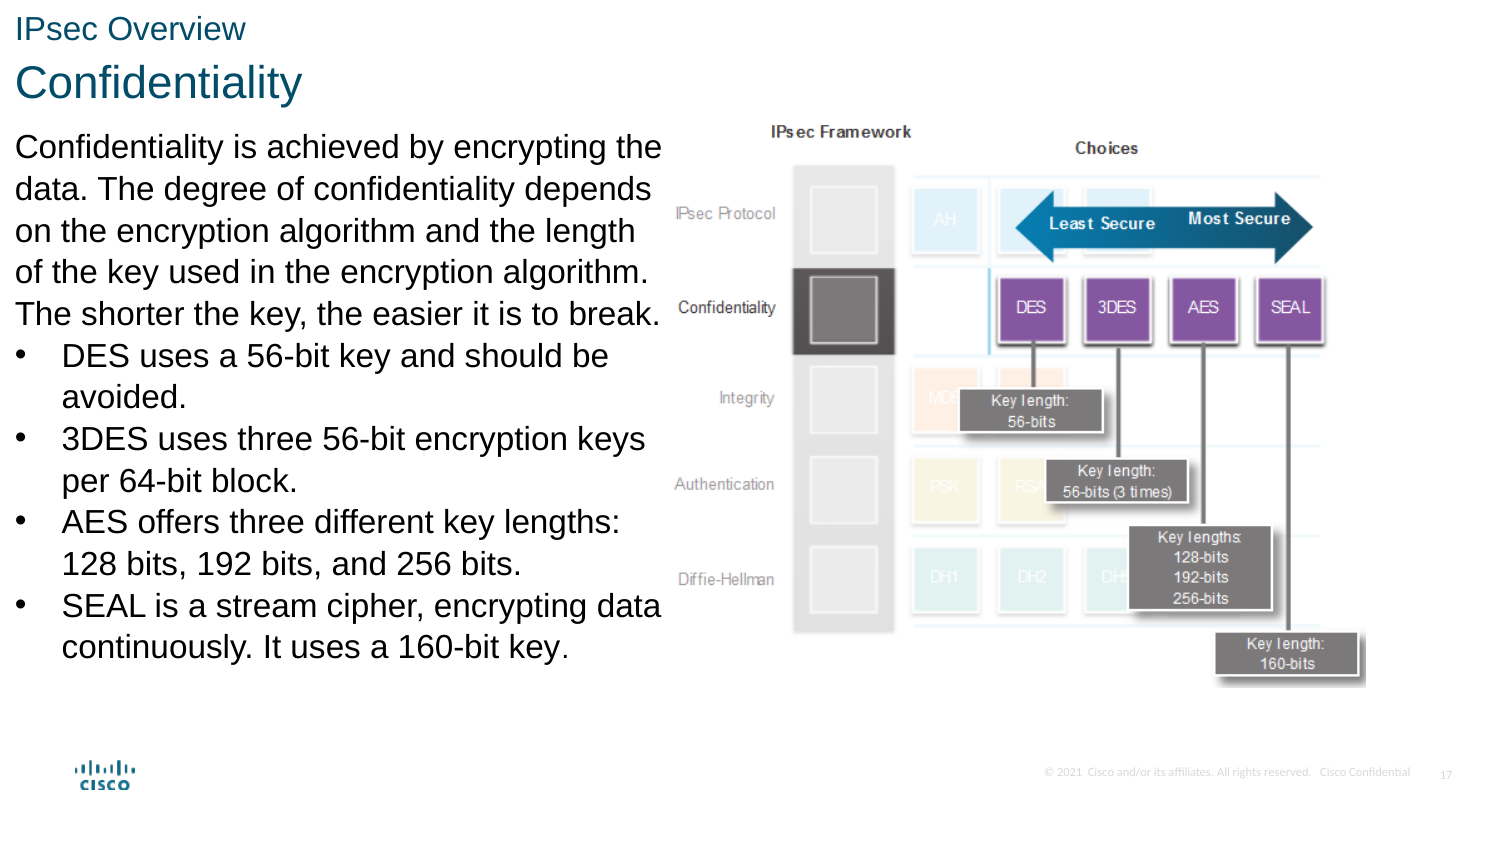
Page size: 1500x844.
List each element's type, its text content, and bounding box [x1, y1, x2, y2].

list IPsec Overview [0, 0, 1500, 45]
list Confidentiality [0, 45, 1500, 195]
slide_number 17 [1425, 759, 1500, 797]
text_box Confidentiality is achieved by encrypting the data. The degree of confidentiality depends on the encryption algorithm and the length of the key used in the encryption algorithm. The shorter the key, the easier it is to break. DES uses a 56-bit key and should be avoided. 3DES uses three 56-bit encryption keys per 64-bit block. AES offers three different key lengths: 128 bits, 192 bits, and 256 bits. SEAL is a stream cipher, encrypting data continuously. It uses a 160-bit key. [0, 116, 687, 708]
picture [75, 759, 135, 790]
picture [662, 119, 1366, 688]
